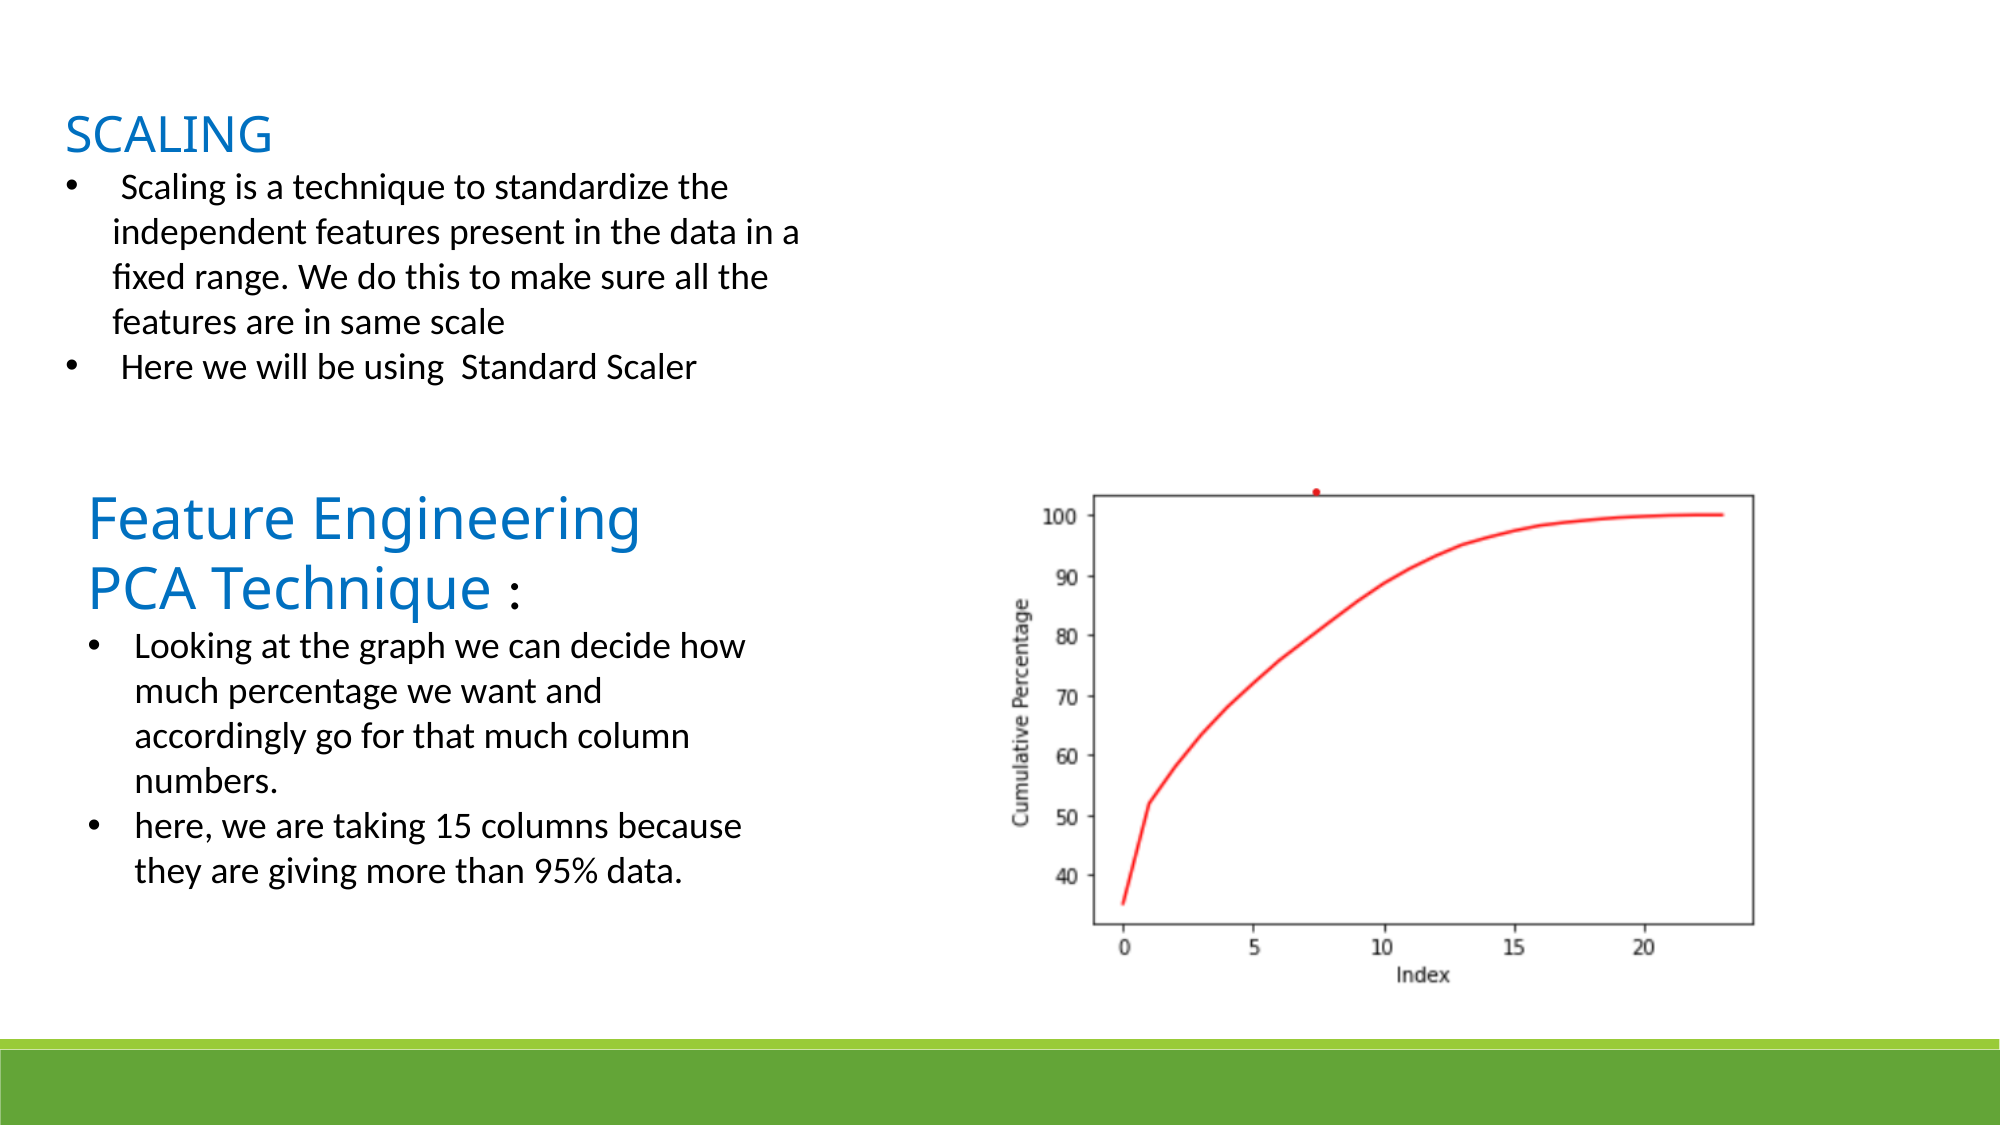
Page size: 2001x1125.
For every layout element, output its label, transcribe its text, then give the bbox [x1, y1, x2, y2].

text_box Feature Engineering PCA Technique : Looking at the graph we can decide how much percentage we want and accordingly go for that much column numbers. here, we are taking 15 columns because they are giving more than 95% data. [72, 474, 770, 899]
picture [976, 473, 1821, 1011]
text_box SCALING Scaling is a technique to standardize the independent features present in the data in a fixed range. We do this to make sure all the features are in same scale Here we will be using Standard Scaler [50, 94, 841, 395]
